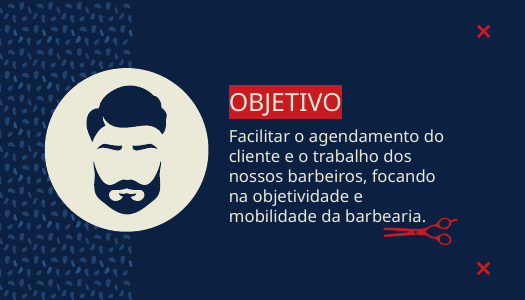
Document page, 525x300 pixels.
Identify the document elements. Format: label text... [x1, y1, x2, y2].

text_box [85, 85, 168, 215]
text_box [91, 224, 162, 232]
text_box [383, 217, 458, 246]
text_box [44, 68, 209, 220]
title OBJETIVO [223, 79, 477, 122]
subtitle Facilitar o agendamento do cliente e o trabalho dos nossos barbeiros, focando na objetividade e mobilidade da barbearia. [223, 120, 460, 221]
